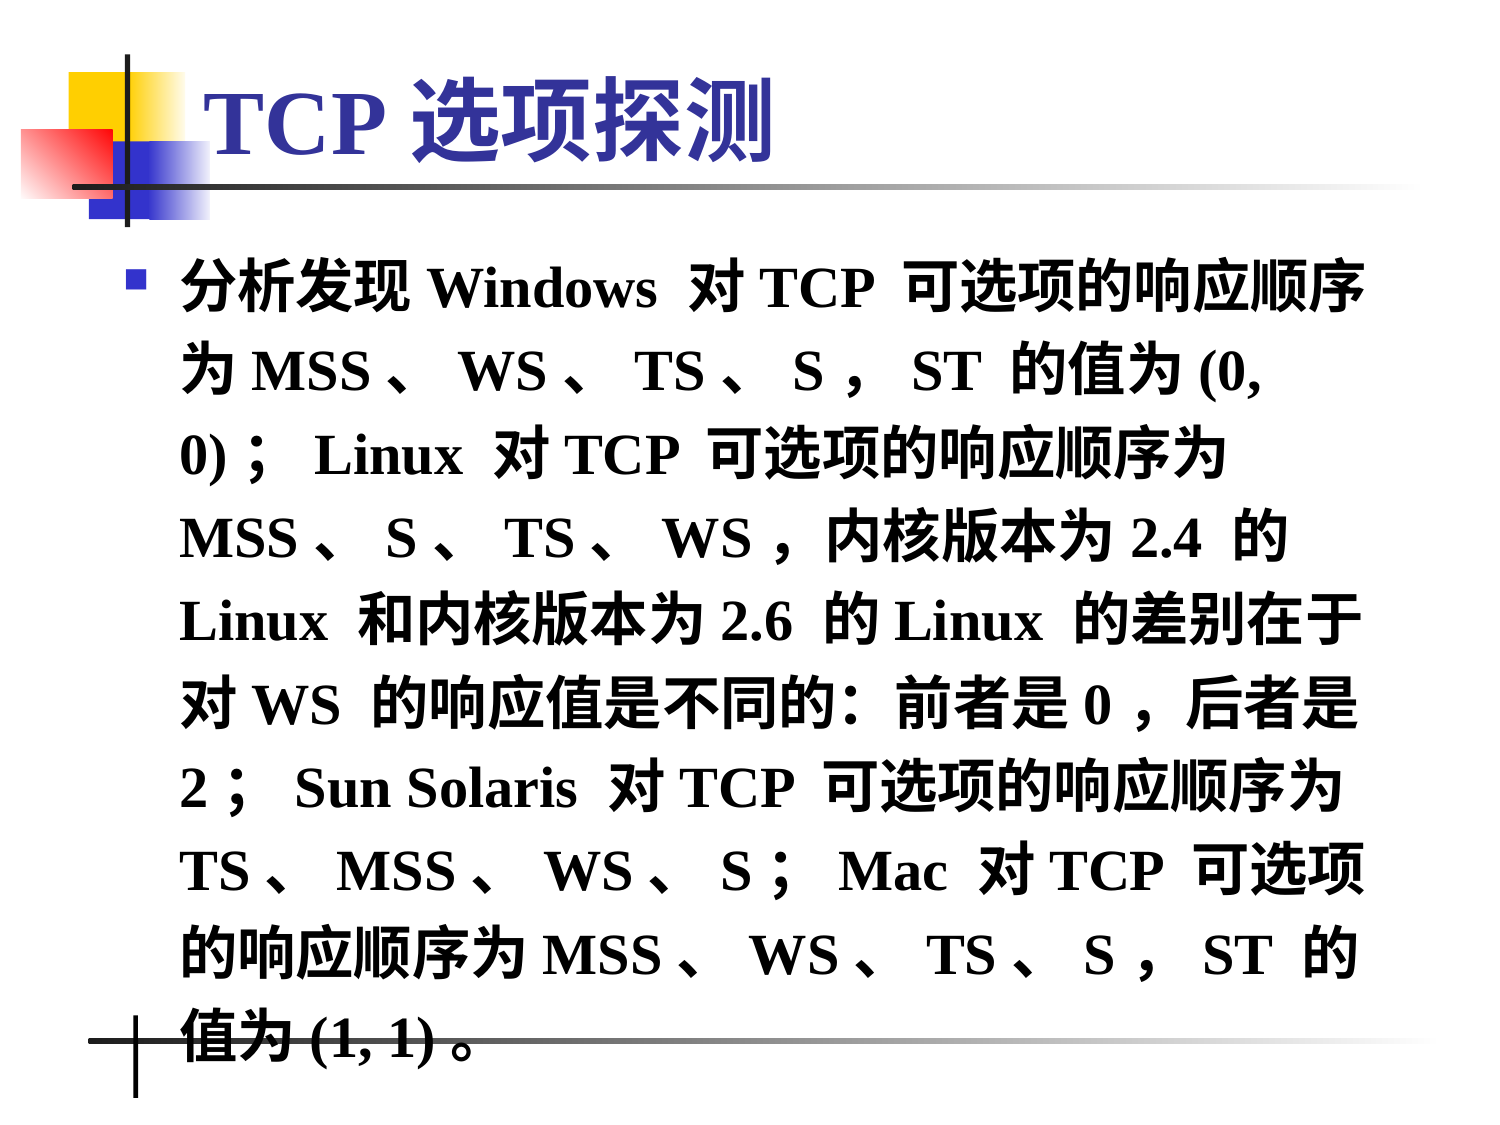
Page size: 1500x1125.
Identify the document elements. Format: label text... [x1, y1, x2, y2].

title TCP选项探测 [188, 23, 1468, 181]
list 分析发现Windows 对TCP 可选项的响应顺序为MSS、WS、TS、S，ST 的值为(0, 0)；Linux 对TCP 可选项的响应顺序为MSS、S、TS、WS，内核版本为2.4 的Linux 和内核版本为2.6 的Linux 的差别在于对WS 的响应值是不同的：前者是0，后者是2；Sun Solaris 对TCP 可选项的响应顺序为TS、MSS、WS、S；Mac 对TCP 可选项的响应顺序为MSS、WS、TS、S，ST 的值为(1, 1)。 [107, 228, 1384, 991]
